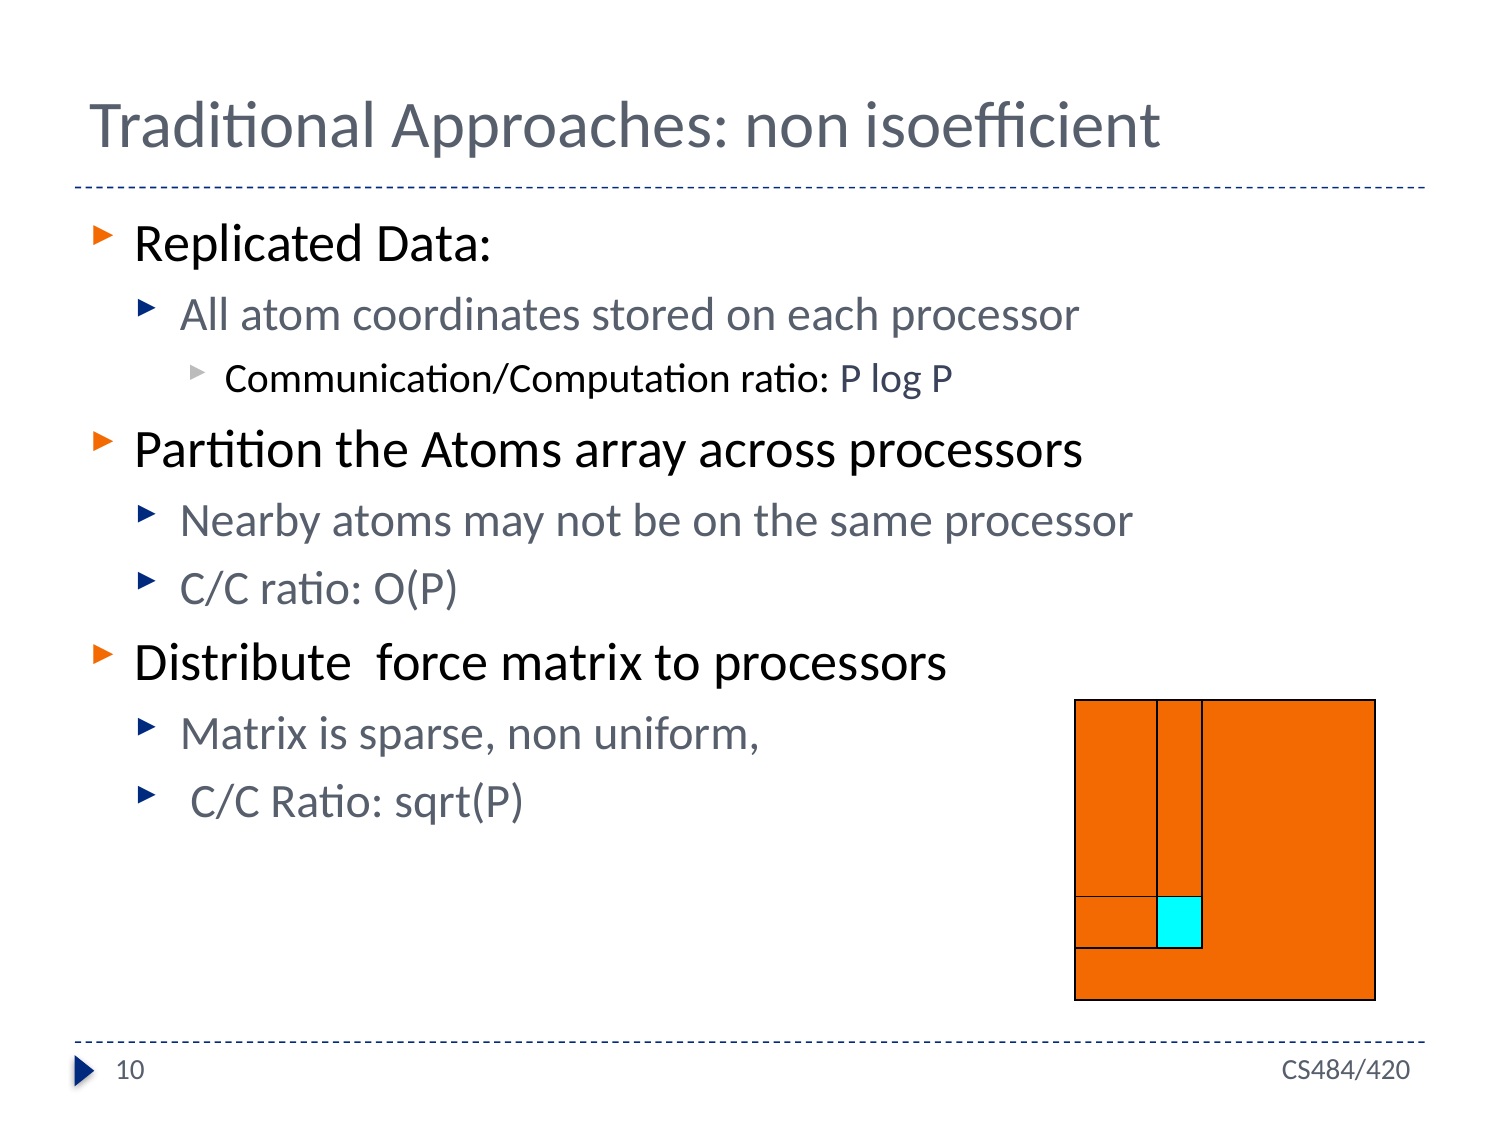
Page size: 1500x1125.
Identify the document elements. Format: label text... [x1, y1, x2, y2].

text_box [1074, 699, 1376, 1001]
slide_number CS484/420 [1050, 1042, 1426, 1103]
slide_number 10 [100, 1042, 426, 1103]
list Replicated Data: All atom coordinates stored on each processor Communication/Computation ratio: P log P Partition the Atoms array across processors Nearby atoms may not be on the same processor C/C ratio: O(P) Distribute force matrix to processors Matrix is sparse, non uniform, C/C Ratio: sqrt(P) [75, 200, 1425, 1006]
title Traditional Approaches: non isoefficient [75, 6, 1425, 169]
